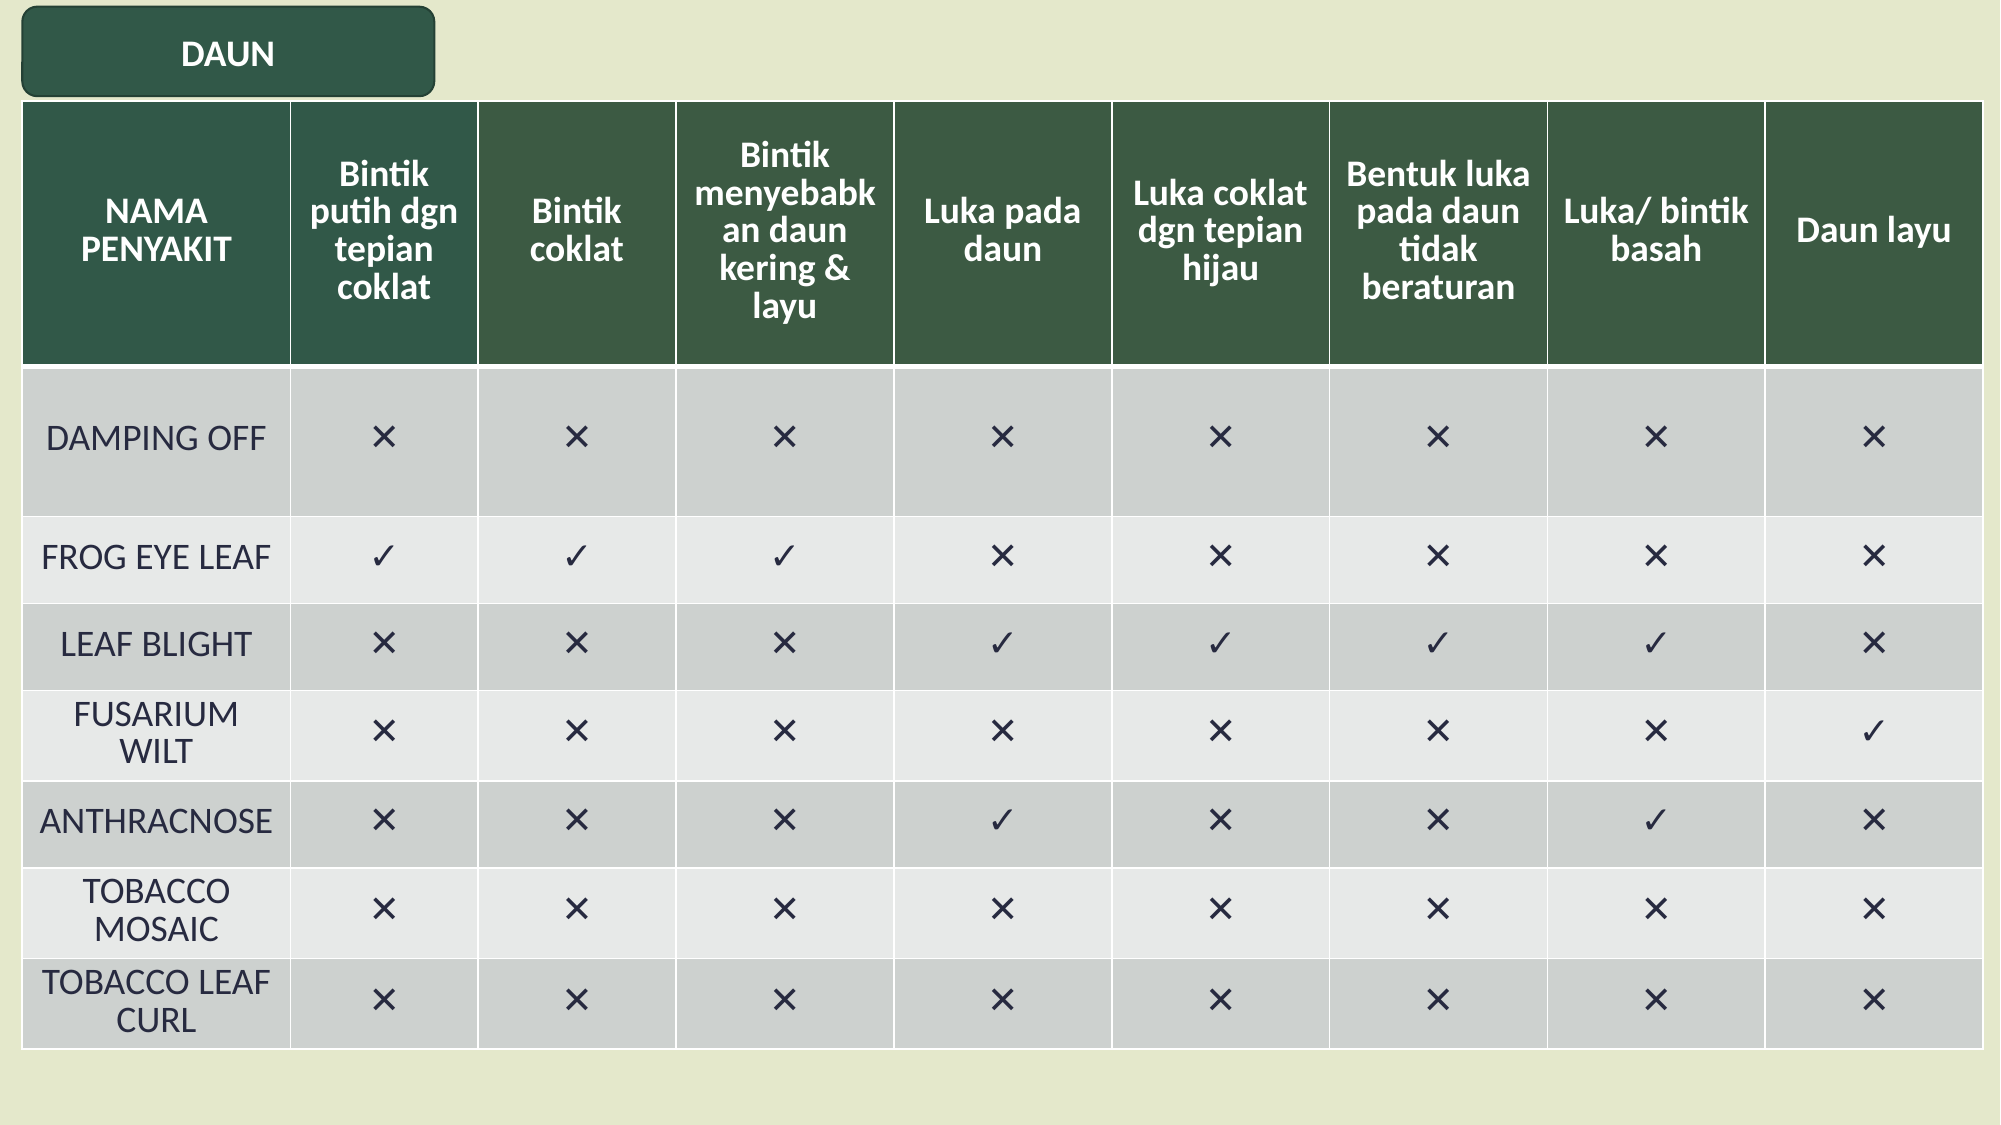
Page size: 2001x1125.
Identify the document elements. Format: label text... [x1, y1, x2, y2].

table_cell ✕ [1113, 782, 1329, 867]
table_cell ✕ [1330, 869, 1547, 958]
text_box DAUN [21, 5, 436, 98]
table_cell ✕ [1766, 604, 1982, 690]
table_header Luka pada daun [895, 102, 1111, 364]
table_cell ✕ [1766, 959, 1982, 1048]
table_cell ✕ [895, 959, 1111, 1048]
table_cell ✕ [1330, 369, 1547, 516]
table_cell ✕ [291, 604, 477, 690]
table_cell ✕ [1766, 782, 1982, 867]
table_cell ✕ [1548, 869, 1764, 958]
table_cell ✓ [291, 517, 477, 603]
table_header Daun layu [1766, 102, 1982, 364]
table_cell ✕ [1113, 517, 1329, 603]
table_header Luka coklat dgn tepian hijau [1113, 102, 1329, 364]
table_cell ✕ [291, 691, 477, 780]
table_cell ✕ [677, 691, 893, 780]
table_cell ✕ [895, 691, 1111, 780]
table_cell ✓ [895, 782, 1111, 867]
table_header Bintik coklat [479, 102, 675, 364]
table_cell ✓ [1330, 604, 1547, 690]
table_cell ✕ [479, 691, 675, 780]
table_cell ✕ [1113, 869, 1329, 958]
table_cell ✕ [1113, 959, 1329, 1048]
table_cell TOBACCO MOSAIC [23, 869, 290, 958]
table_cell ✕ [479, 604, 675, 690]
table_cell ✕ [1330, 782, 1547, 867]
table_header Bintik putih dgn tepian coklat [291, 102, 477, 364]
table_cell ✕ [1548, 517, 1764, 603]
table_cell ✕ [479, 369, 675, 516]
table_cell ✕ [677, 604, 893, 690]
table_cell ✓ [1766, 691, 1982, 780]
table_cell FUSARIUM WILT [23, 691, 290, 780]
table_cell ✓ [1548, 782, 1764, 867]
table_cell ✕ [291, 369, 477, 516]
table_cell ANTHRACNOSE [23, 782, 290, 867]
table_cell ✕ [677, 869, 893, 958]
table_cell ✕ [291, 959, 477, 1048]
table_cell ✕ [895, 517, 1111, 603]
table_cell ✕ [1766, 517, 1982, 603]
table_cell ✓ [1548, 604, 1764, 690]
table_cell ✕ [291, 782, 477, 867]
table_cell ✕ [895, 869, 1111, 958]
table_cell ✕ [1330, 959, 1547, 1048]
table_cell ✕ [677, 782, 893, 867]
table_cell ✕ [677, 959, 893, 1048]
table_header Luka/ bintik basah [1548, 102, 1764, 364]
table_cell ✕ [1113, 369, 1329, 516]
table_cell FROG EYE LEAF [23, 517, 290, 603]
table_cell ✕ [1330, 517, 1547, 603]
table_header Bentuk luka pada daun tidak beraturan [1330, 102, 1547, 364]
table_cell ✕ [291, 869, 477, 958]
table_cell ✕ [1113, 691, 1329, 780]
table_cell DAMPING OFF [23, 369, 290, 516]
table_cell ✕ [1330, 691, 1547, 780]
table_header Bintik menyebabkan daun kering & layu [677, 102, 893, 364]
table_header NAMA PENYAKIT [23, 102, 290, 364]
table_cell ✕ [479, 869, 675, 958]
table_cell TOBACCO LEAF CURL [23, 959, 290, 1048]
table_cell ✓ [479, 517, 675, 603]
table_cell ✕ [1548, 691, 1764, 780]
table_cell ✕ [1766, 369, 1982, 516]
table_cell ✕ [479, 782, 675, 867]
table_cell ✕ [1766, 869, 1982, 958]
table_cell ✕ [1548, 959, 1764, 1048]
table_cell ✕ [895, 369, 1111, 516]
table_cell ✕ [1548, 369, 1764, 516]
table_cell ✕ [479, 959, 675, 1048]
table_cell ✓ [895, 604, 1111, 690]
table_cell ✓ [1113, 604, 1329, 690]
table_cell ✓ [677, 517, 893, 603]
table_cell LEAF BLIGHT [23, 604, 290, 690]
table_cell ✕ [677, 369, 893, 516]
